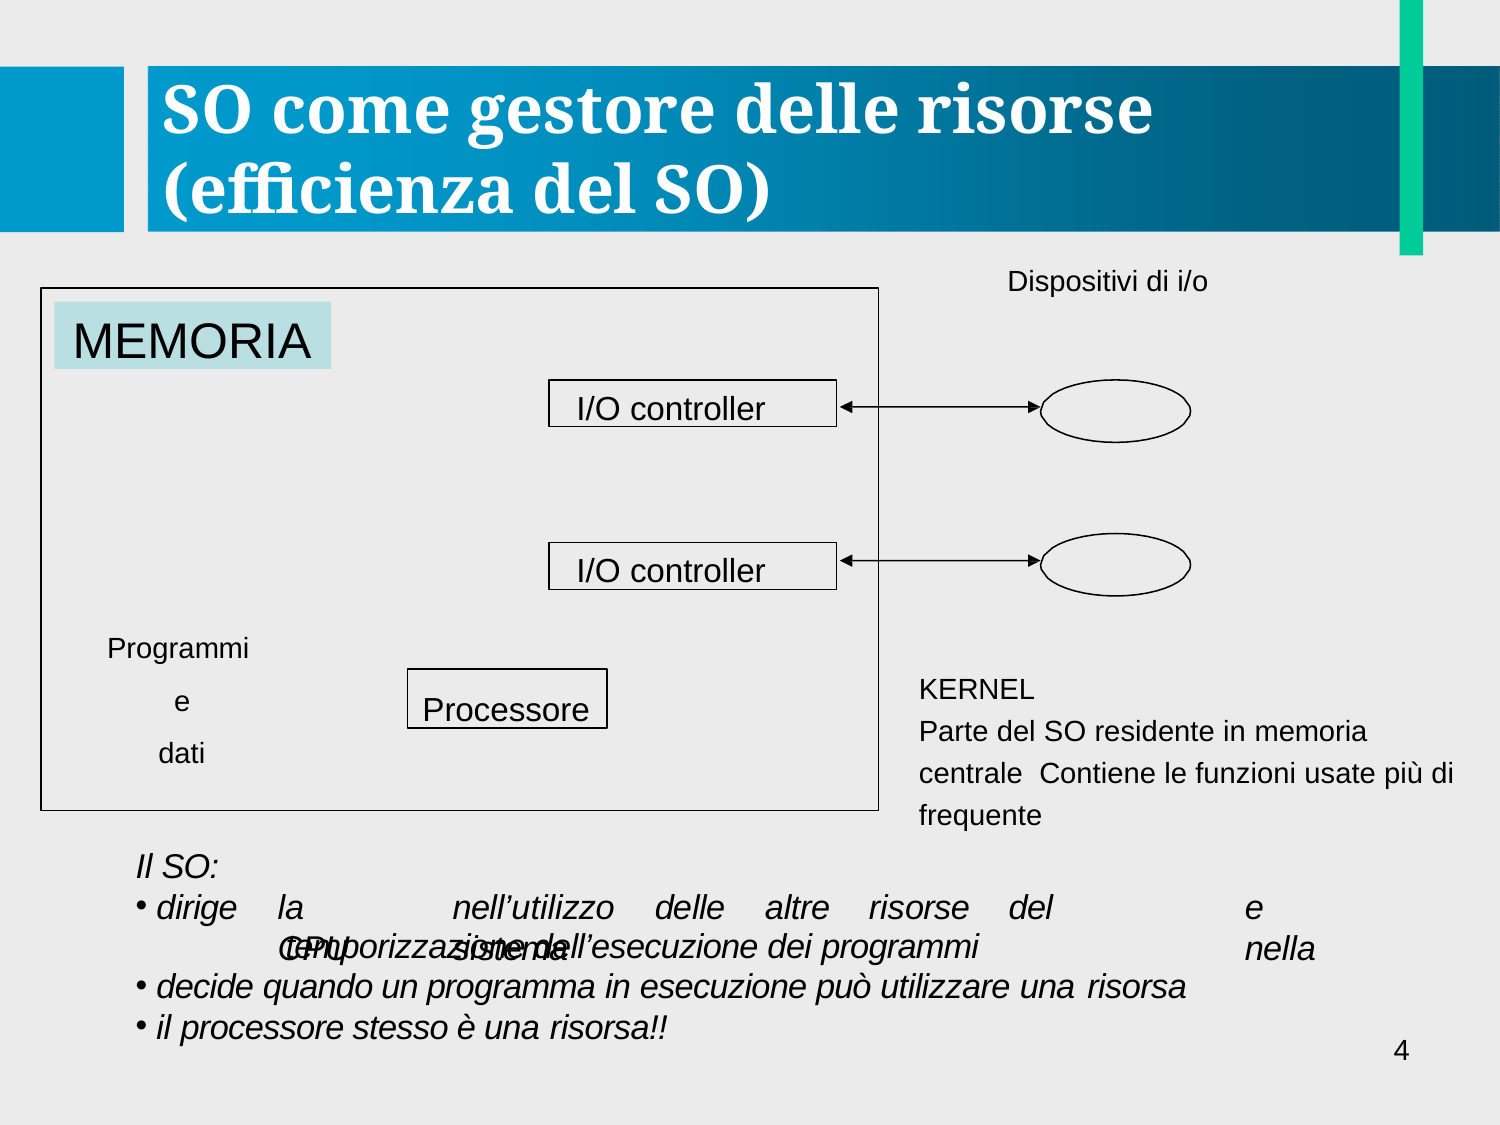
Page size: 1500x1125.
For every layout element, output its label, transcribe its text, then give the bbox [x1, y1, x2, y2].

text_box [1040, 533, 1191, 596]
slide_number 4 [1373, 1031, 1415, 1125]
text_box [839, 554, 1041, 567]
text_box temporizzazione dell’esecuzione dei programmi decide quando un programma in esecuzione può utilizzare una risorsa il processore stesso è una risorsa!! [133, 922, 1196, 1047]
text_box [1399, 0, 1424, 256]
text_box e nella [1242, 882, 1375, 968]
text_box KERNEL Parte del SO residente in memoria centrale Contiene le funzioni usate più di frequente [916, 661, 1480, 831]
text_box [41, 288, 879, 811]
title SO come gestore delle risorse (efficienza del SO) [100, 64, 1399, 255]
text_box [0, 66, 124, 233]
text_box Il SO: dirige [133, 842, 241, 922]
text_box Dispositivi di i/o [1005, 259, 1211, 298]
text_box [839, 400, 1041, 414]
text_box la CPU [275, 882, 416, 922]
text_box nell’utilizzo delle altre risorse del sistema [450, 882, 1208, 968]
text_box [1424, 66, 1500, 232]
text_box [1040, 379, 1191, 443]
